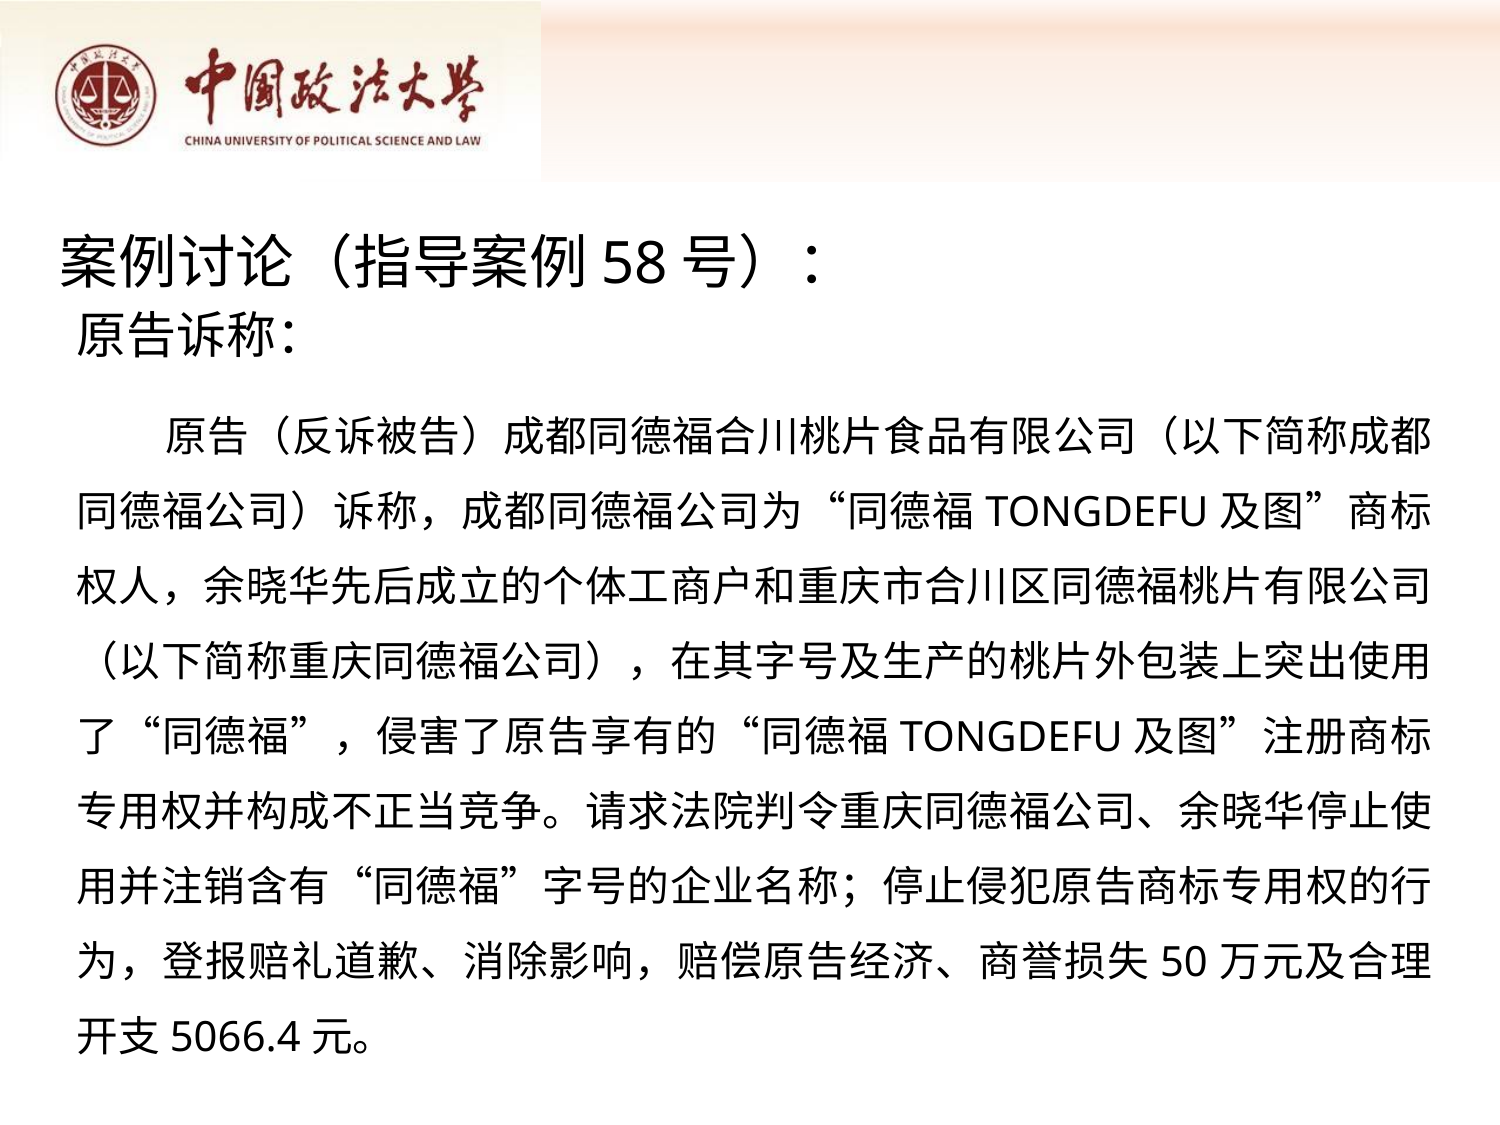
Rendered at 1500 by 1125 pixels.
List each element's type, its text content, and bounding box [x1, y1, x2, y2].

title 案例讨论（指导案例58号）： [44, 182, 1472, 303]
picture [0, 0, 1500, 182]
list 原告诉称： 原告（反诉被告）成都同德福合川桃片食品有限公司（以下简称成都同德福公司）诉称，成都同德福公司为“同德福TONGDEFU及图”商标权人，余晓华先后成立的个体工商户和重庆市合川区同德福桃片有限公司（以下简称重庆同德福公司），在其字号及生产的桃片外包装上突出使用了“同德福”，侵害了原告享有的“同德福TONGDEFU及图”注册商标专用权并构成不正当竞争。请求法院判令重庆同德福公司、余晓华停止使用并注销含有“同德福”字号的企业名称；停止侵犯原告商标专用权的行为，登报赔礼道歉、消除影响，赔偿原告经济、商誉损失50万元及合理开支5066.4元。 [61, 302, 1448, 1069]
